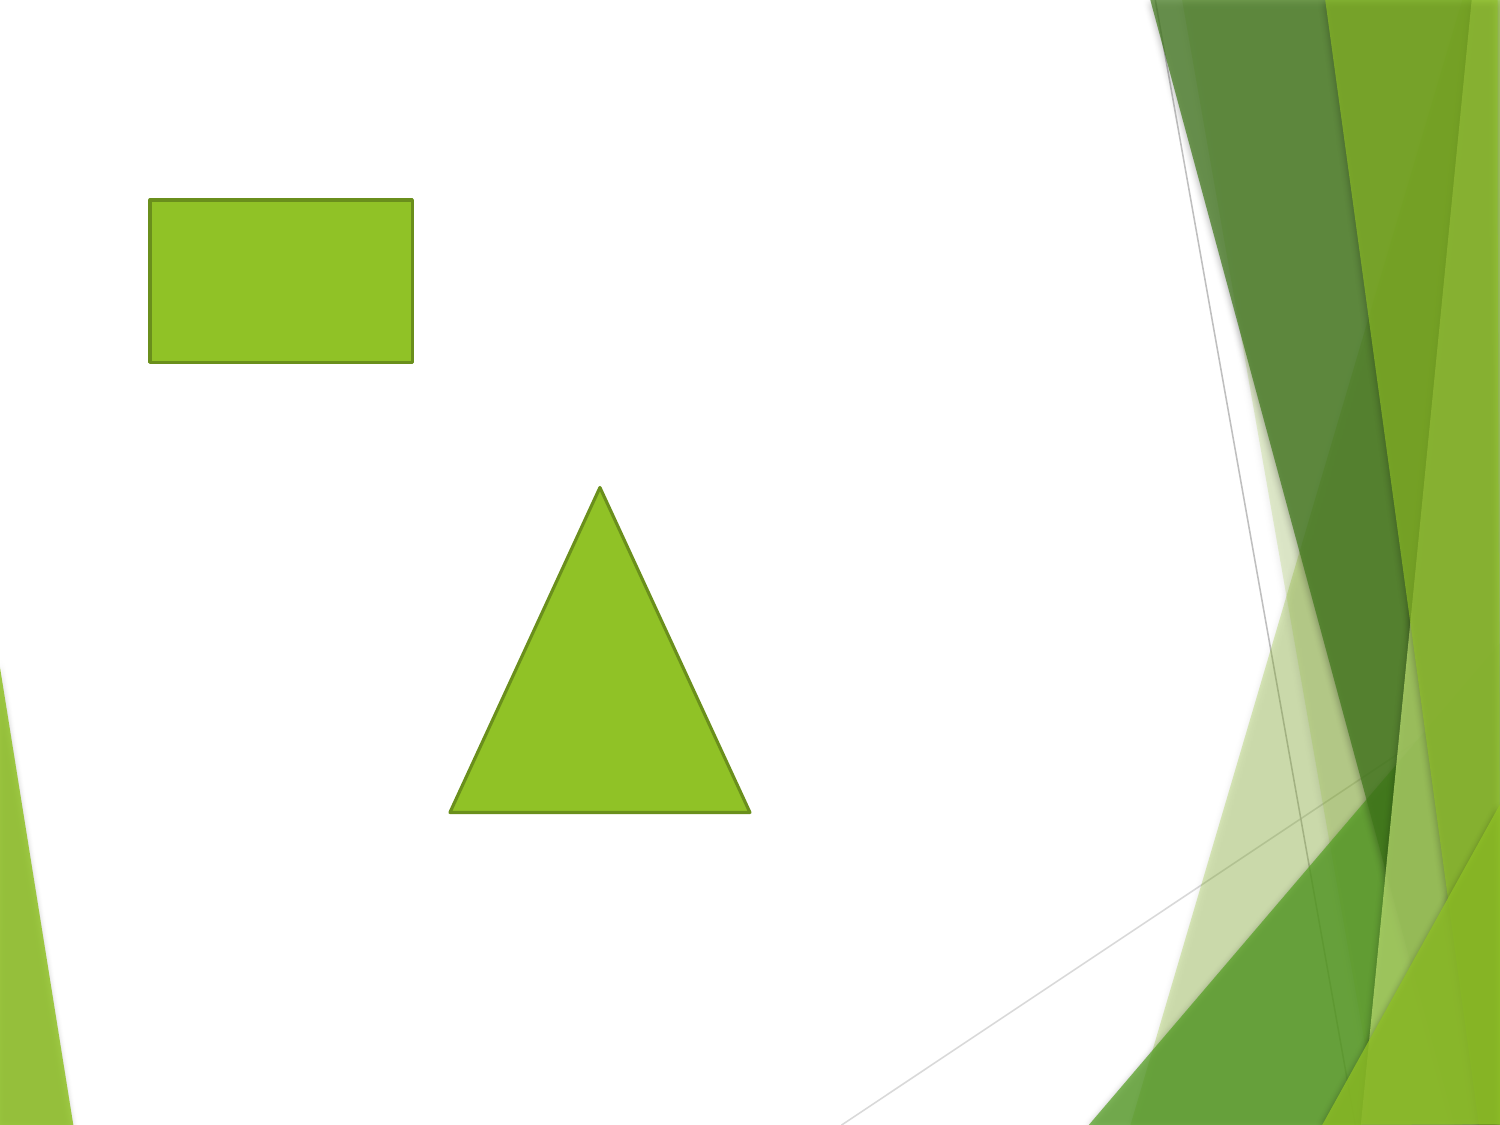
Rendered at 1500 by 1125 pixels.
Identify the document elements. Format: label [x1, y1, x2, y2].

text_box [148, 198, 414, 364]
text_box [448, 485, 752, 815]
